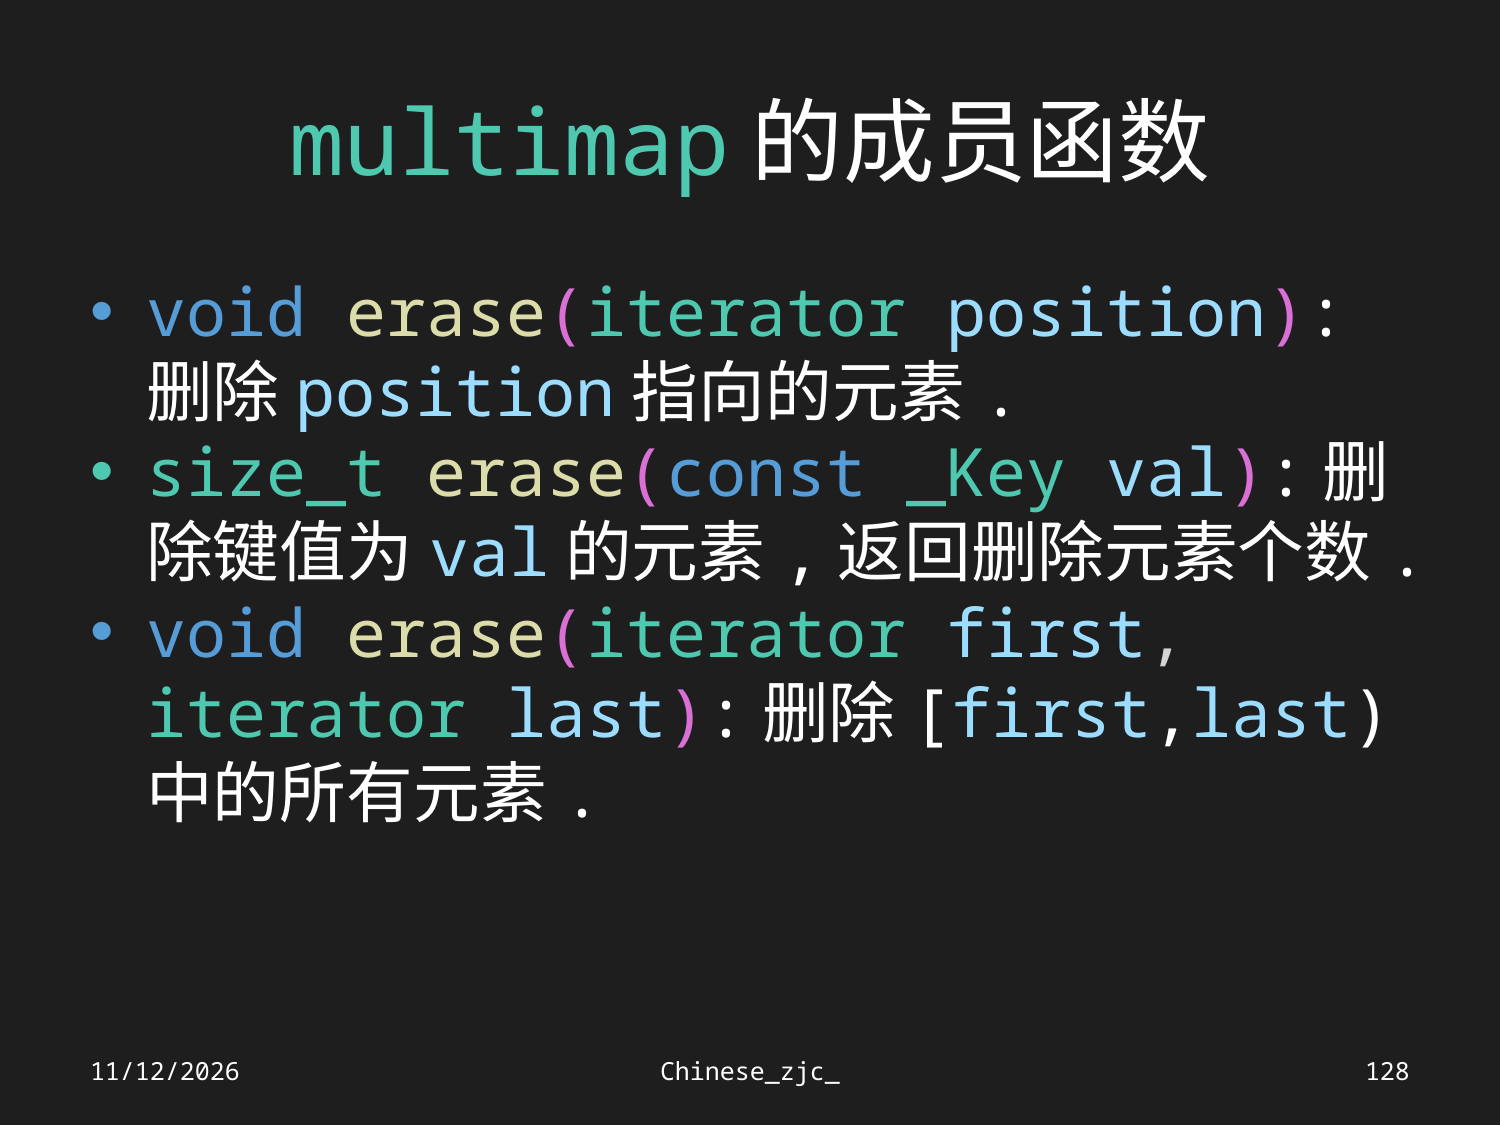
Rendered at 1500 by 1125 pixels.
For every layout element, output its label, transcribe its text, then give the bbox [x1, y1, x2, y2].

title multimap的成员函数 [75, 45, 1425, 233]
footer Chinese_zjc_ [512, 1042, 988, 1103]
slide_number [75, 1042, 425, 1103]
list void erase(iterator position):删除position指向的元素. size_t erase(const _Key val):删除键值为val的元素,返回删除元素个数. void erase(iterator first, iterator last):删除[first,last)中的所有元素. [75, 262, 1425, 1005]
slide_number 128 [1074, 1042, 1425, 1103]
